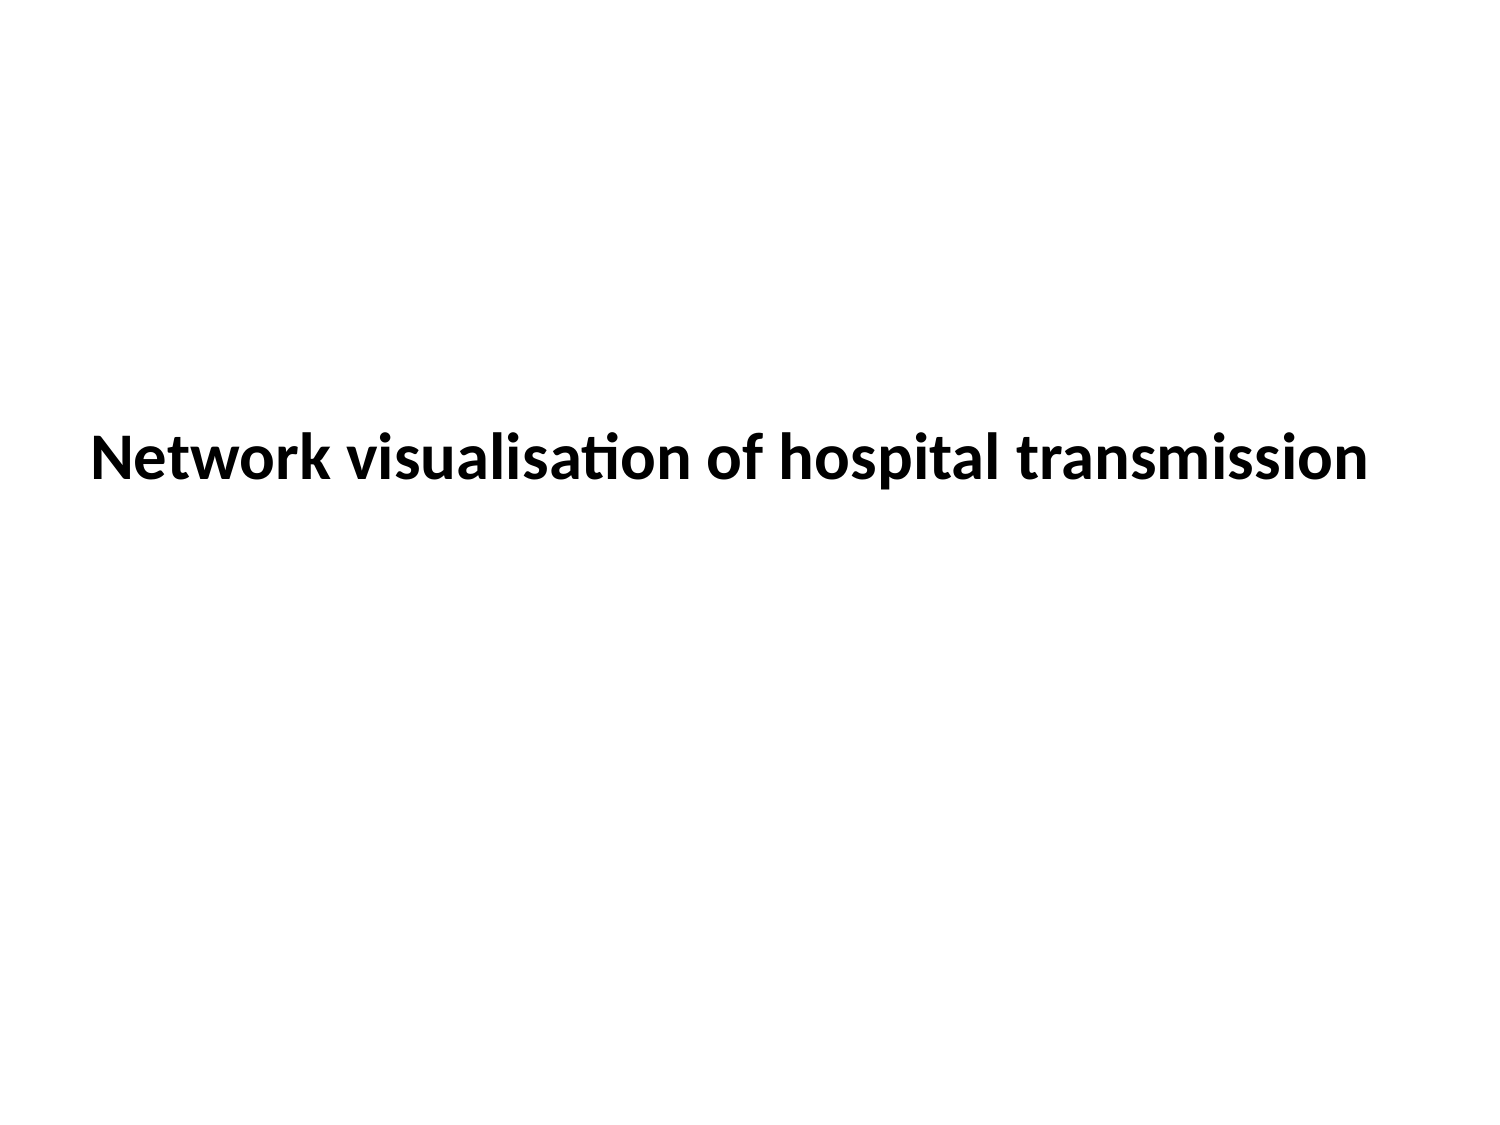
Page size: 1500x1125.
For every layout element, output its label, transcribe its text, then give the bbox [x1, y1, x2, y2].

list Network visualisation of hospital transmission [75, 262, 1425, 1005]
